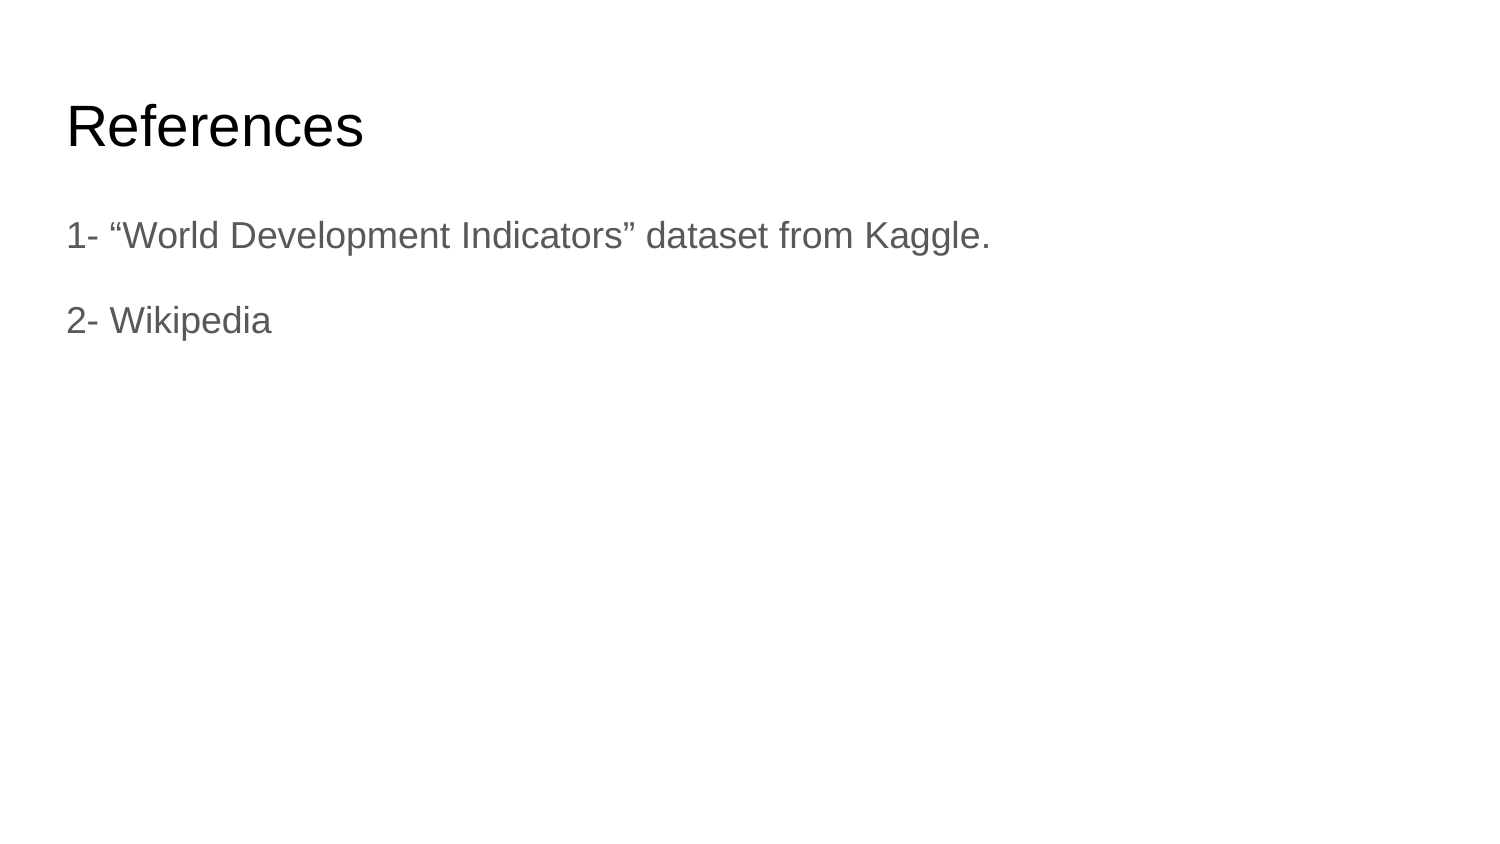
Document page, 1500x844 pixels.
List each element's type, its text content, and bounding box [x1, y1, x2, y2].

title References [51, 72, 1449, 167]
list 1- “World Development Indicators” dataset from Kaggle. 2- Wikipedia [51, 189, 1449, 750]
